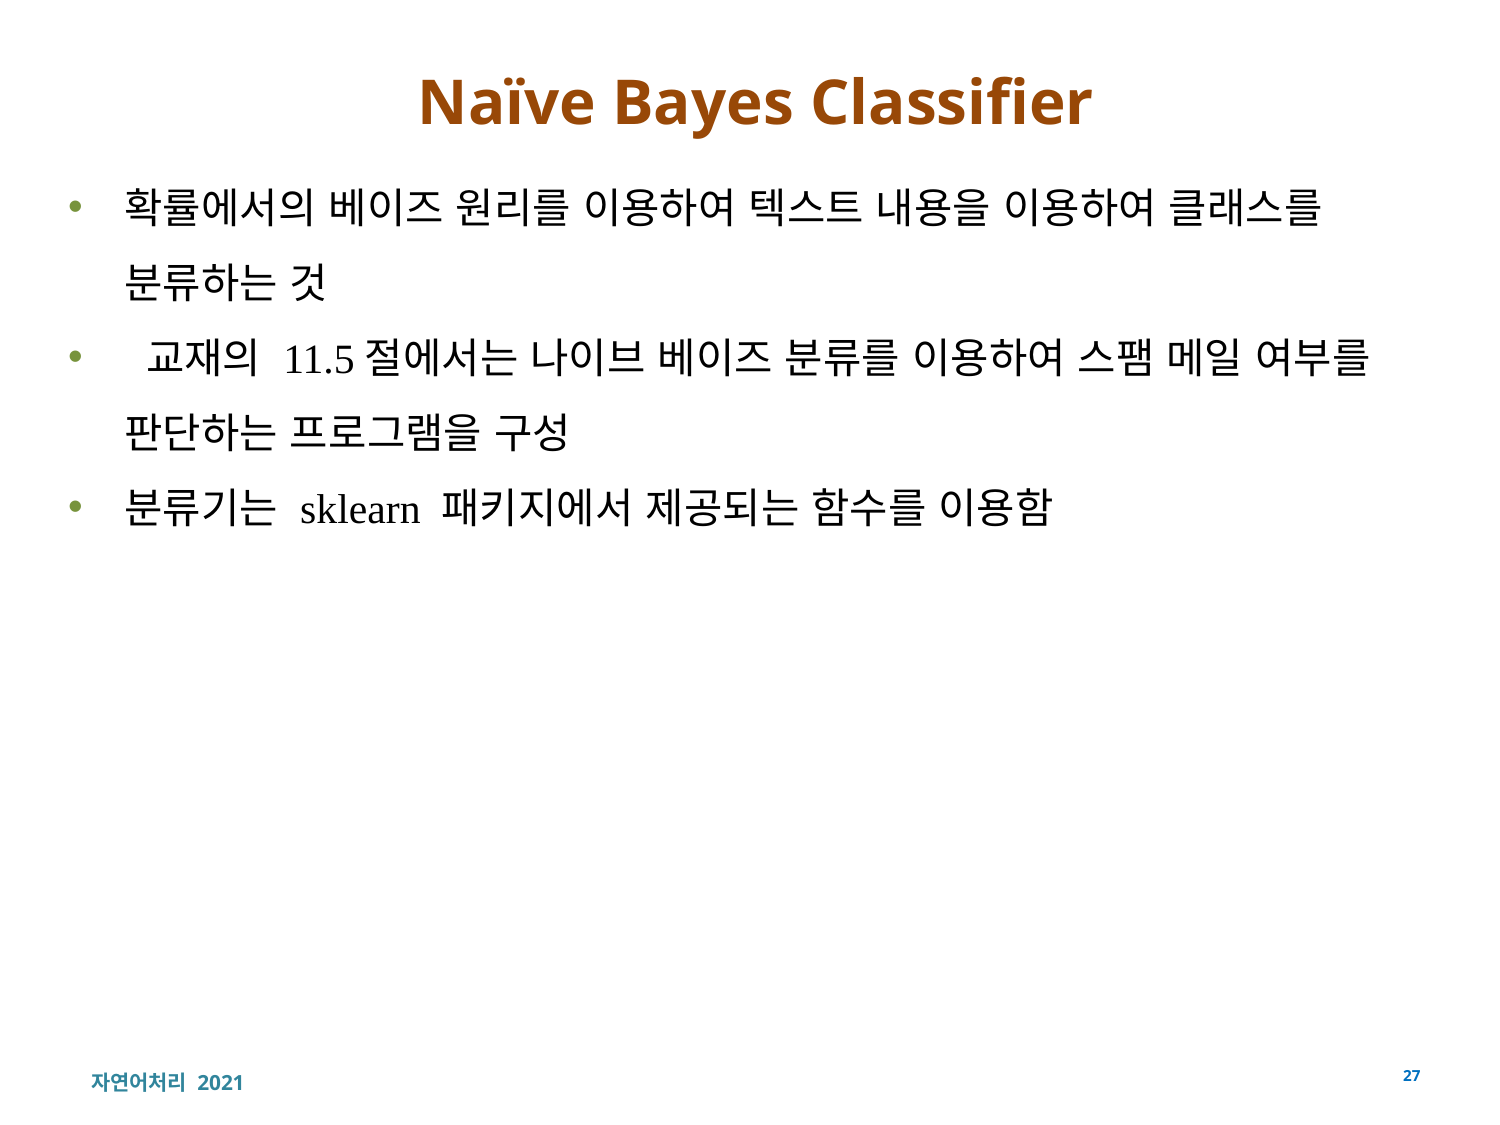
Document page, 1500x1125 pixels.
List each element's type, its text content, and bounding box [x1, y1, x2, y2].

title Naïve Bayes Classifier [76, 54, 1437, 145]
list 확률에서의 베이즈 원리를 이용하여 텍스트 내용을 이용하여 클래스를 분류하는 것 교재의 11.5절에서는 나이브 베이즈 분류를 이용하여 스팸 메일 여부를 판단하는 프로그램을 구성 분류기는 sklearn 패키지에서 제공되는 함수를 이용함 [52, 148, 1471, 599]
